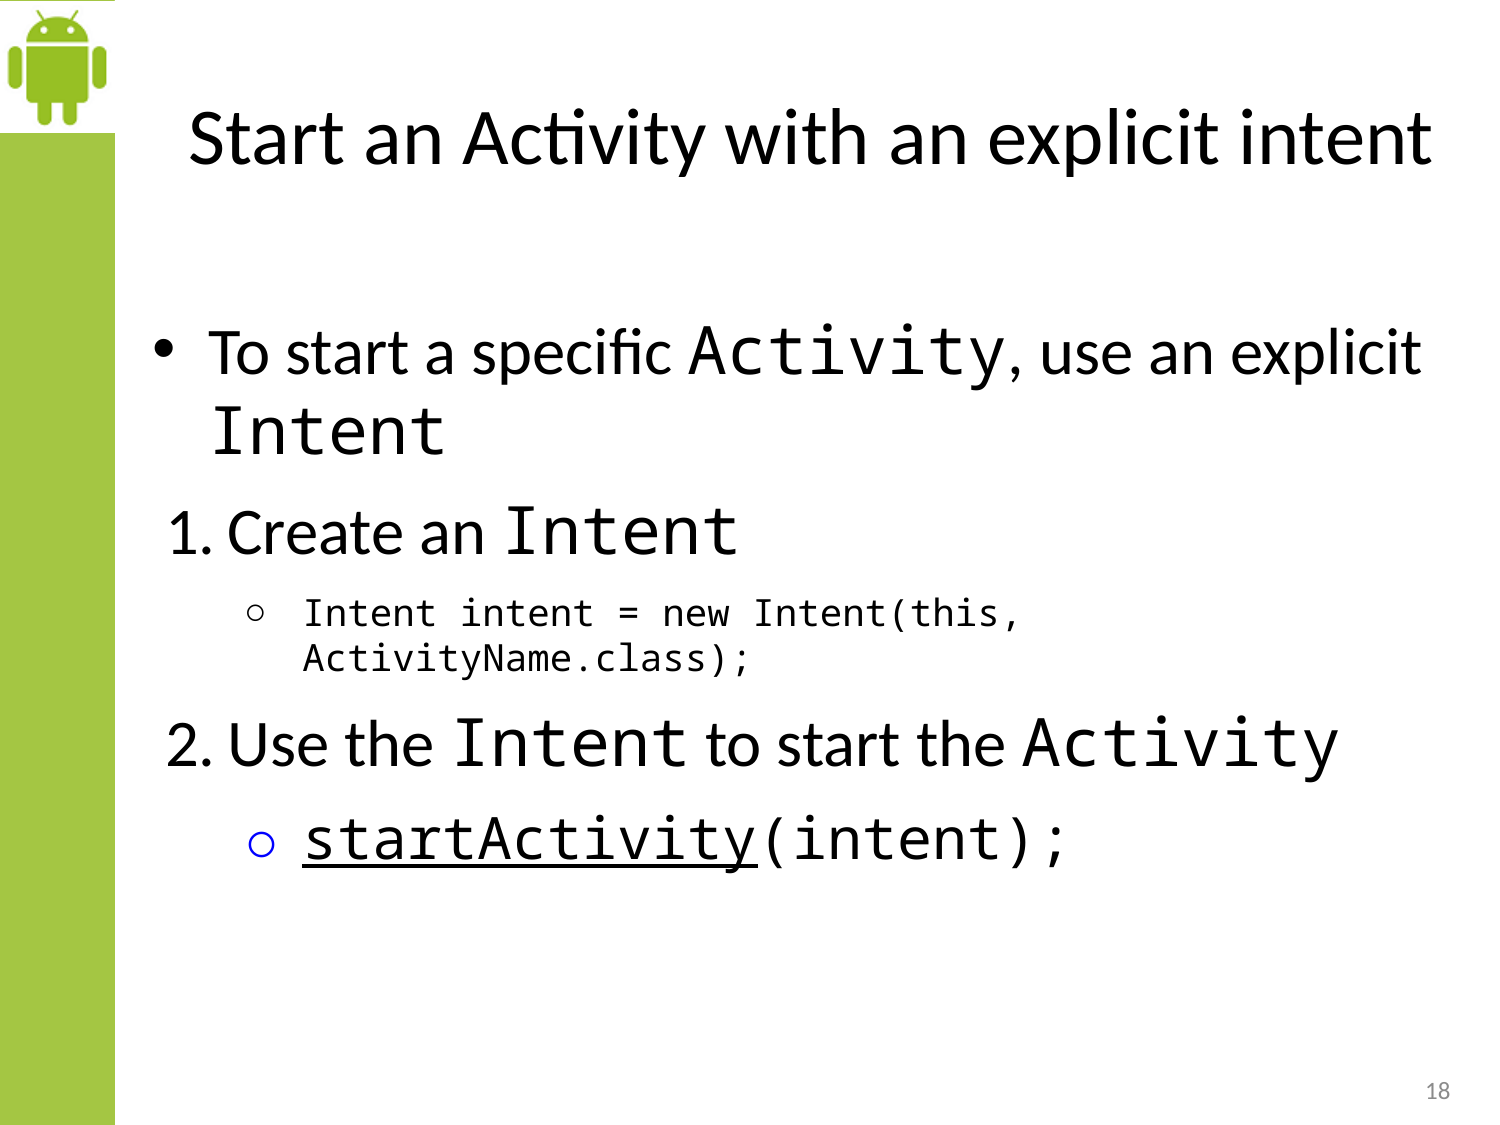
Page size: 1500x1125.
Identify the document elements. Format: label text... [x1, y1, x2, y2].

picture [0, 1, 116, 133]
slide_number 18 [1115, 1059, 1466, 1120]
title Start an Activity with an explicit intent [137, 38, 1488, 227]
list To start a specific Activity, use an explicit Intent Create an Intent Intent intent = new Intent(this, ActivityName.class); Use the Intent to start the Activity startActivity(intent); [137, 299, 1488, 1043]
